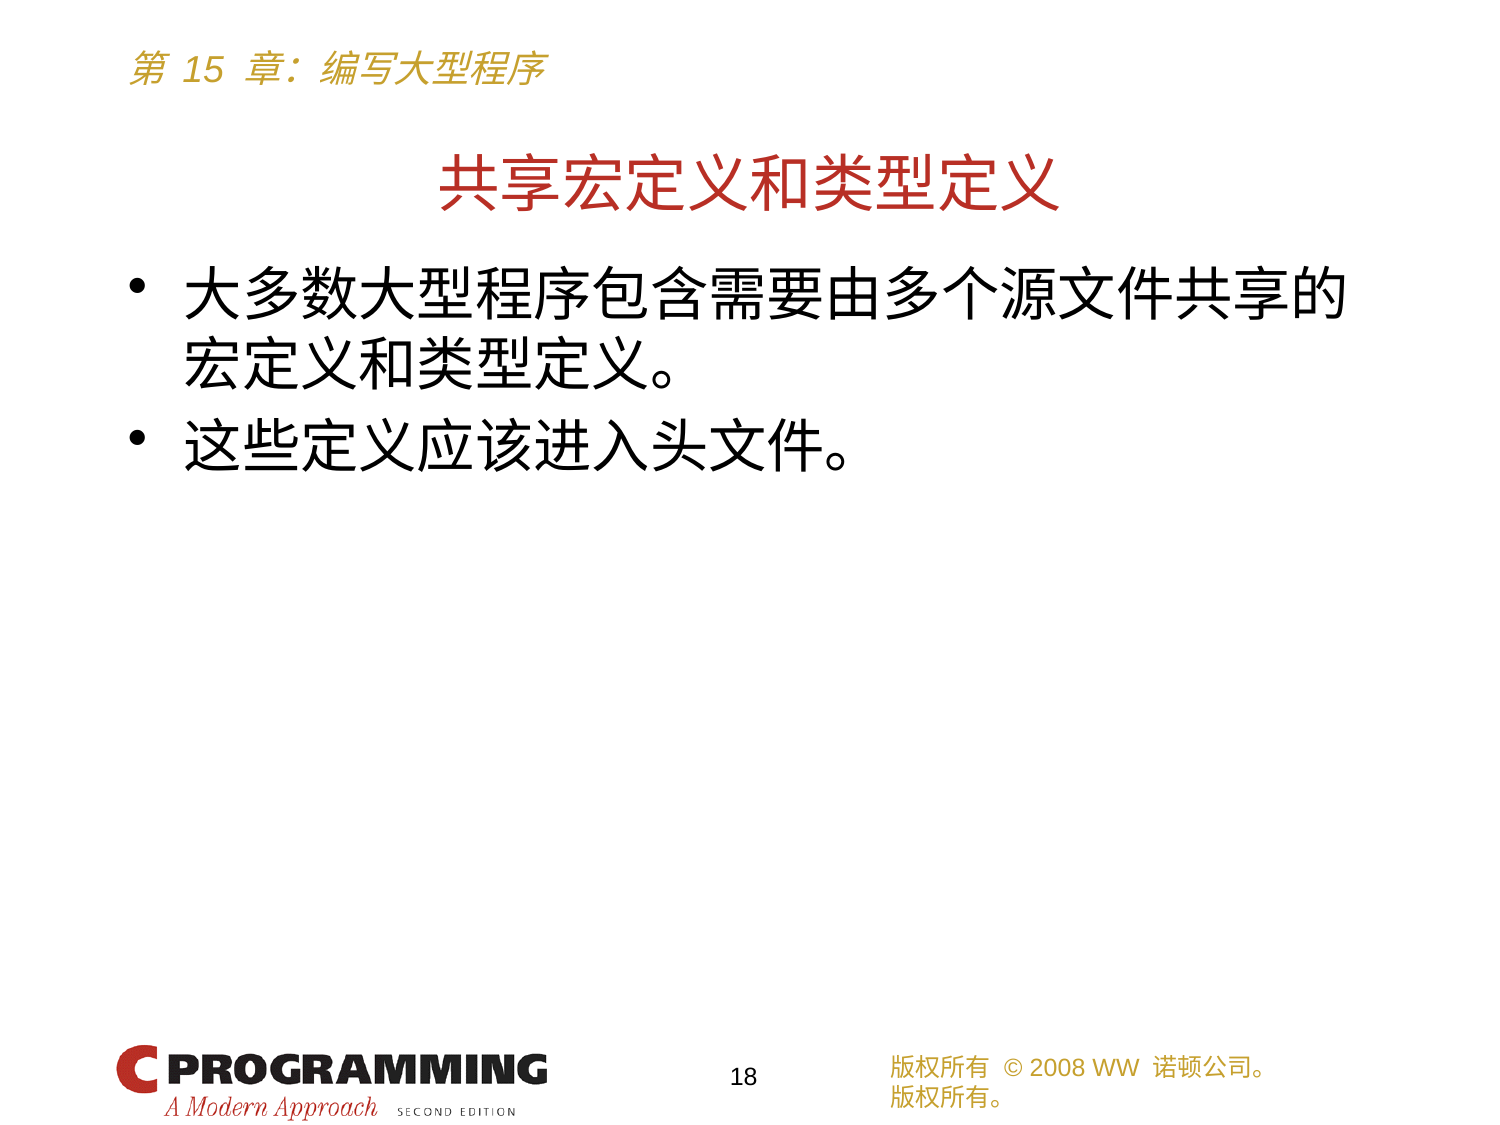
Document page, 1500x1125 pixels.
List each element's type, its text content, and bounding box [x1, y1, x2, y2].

title 共享宏定义和类型定义 [75, 125, 1425, 238]
slide_number 18 [687, 1049, 801, 1101]
picture [112, 1041, 550, 1123]
footer 版权所有 © 2008 WW 诺顿公司。 版权所有。 [874, 1043, 1388, 1119]
list 大多数大型程序包含需要由多个源文件共享的宏定义和类型定义。 这些定义应该进入头文件。 [112, 249, 1388, 1038]
